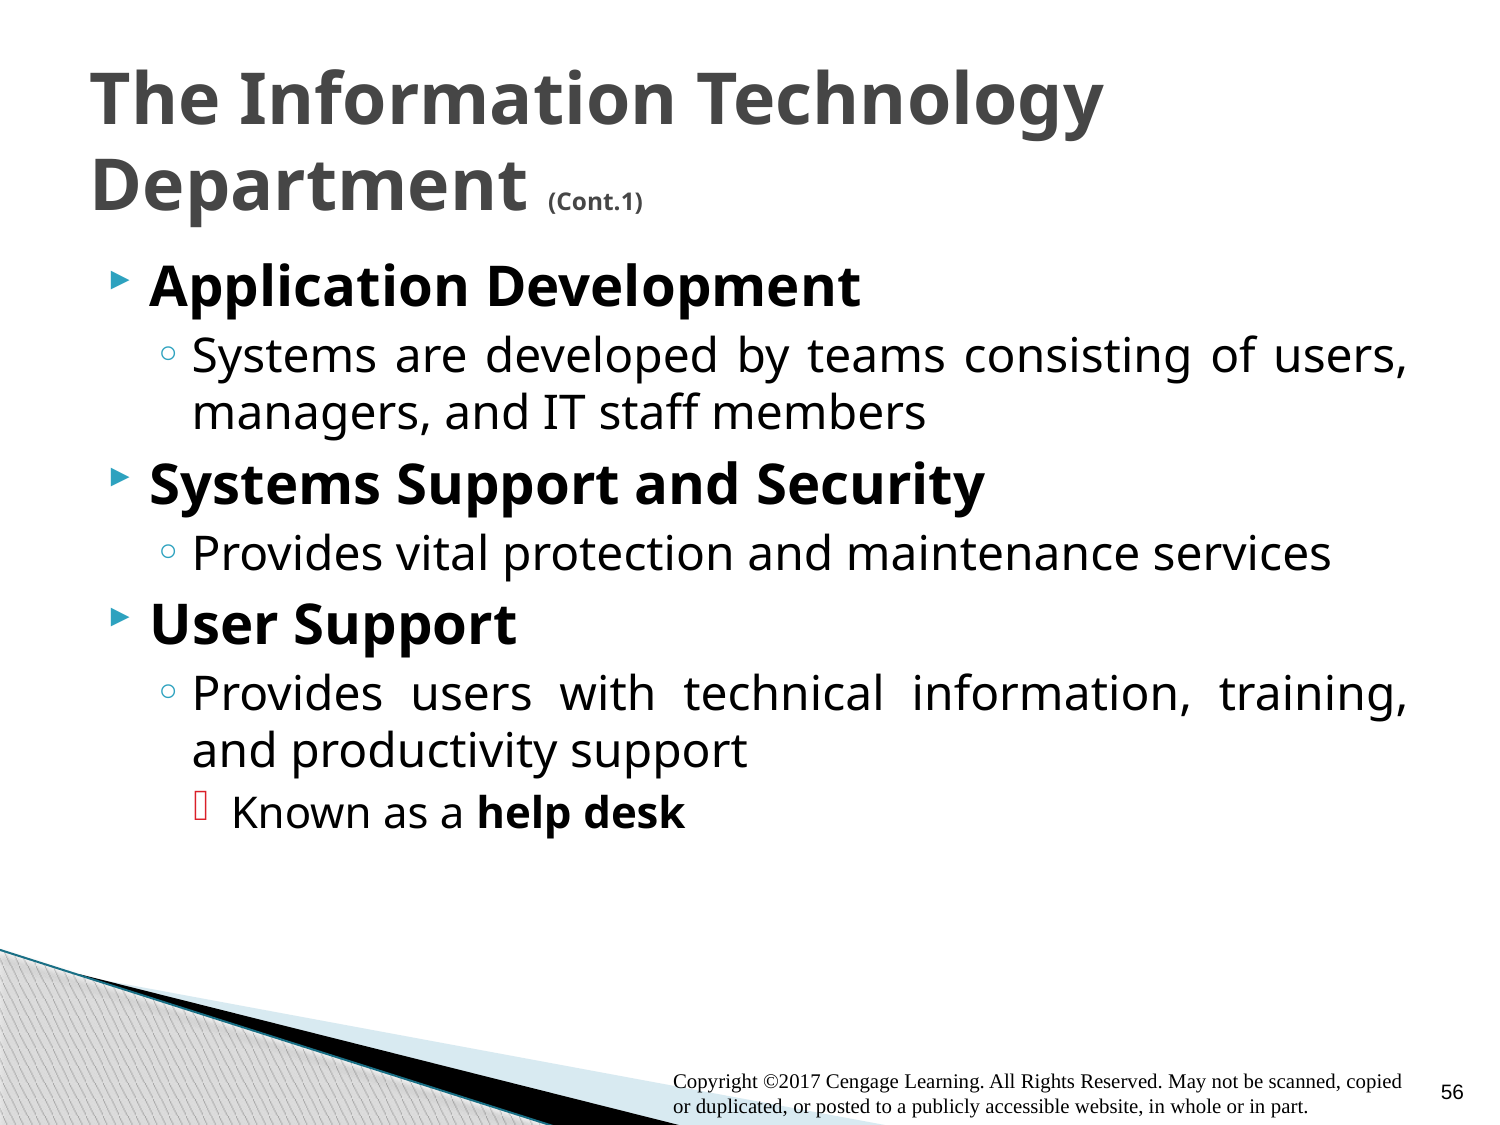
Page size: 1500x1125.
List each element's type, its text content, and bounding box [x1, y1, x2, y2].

title The Information Technology Department (Cont.1) [75, 45, 1425, 233]
footer Copyright ©2017 Cengage Learning. All Rights Reserved. May not be scanned, copied or duplicated, or posted to a publicly accessible website, in whole or in part. [658, 1065, 1440, 1125]
list Application Development Systems are developed by teams consisting of users, managers, and IT staff members Systems Support and Security Provides vital protection and maintenance services User Support Provides users with technical information, training, and productivity support Known as a help desk [75, 243, 1425, 986]
slide_number 56 [1418, 1051, 1479, 1112]
